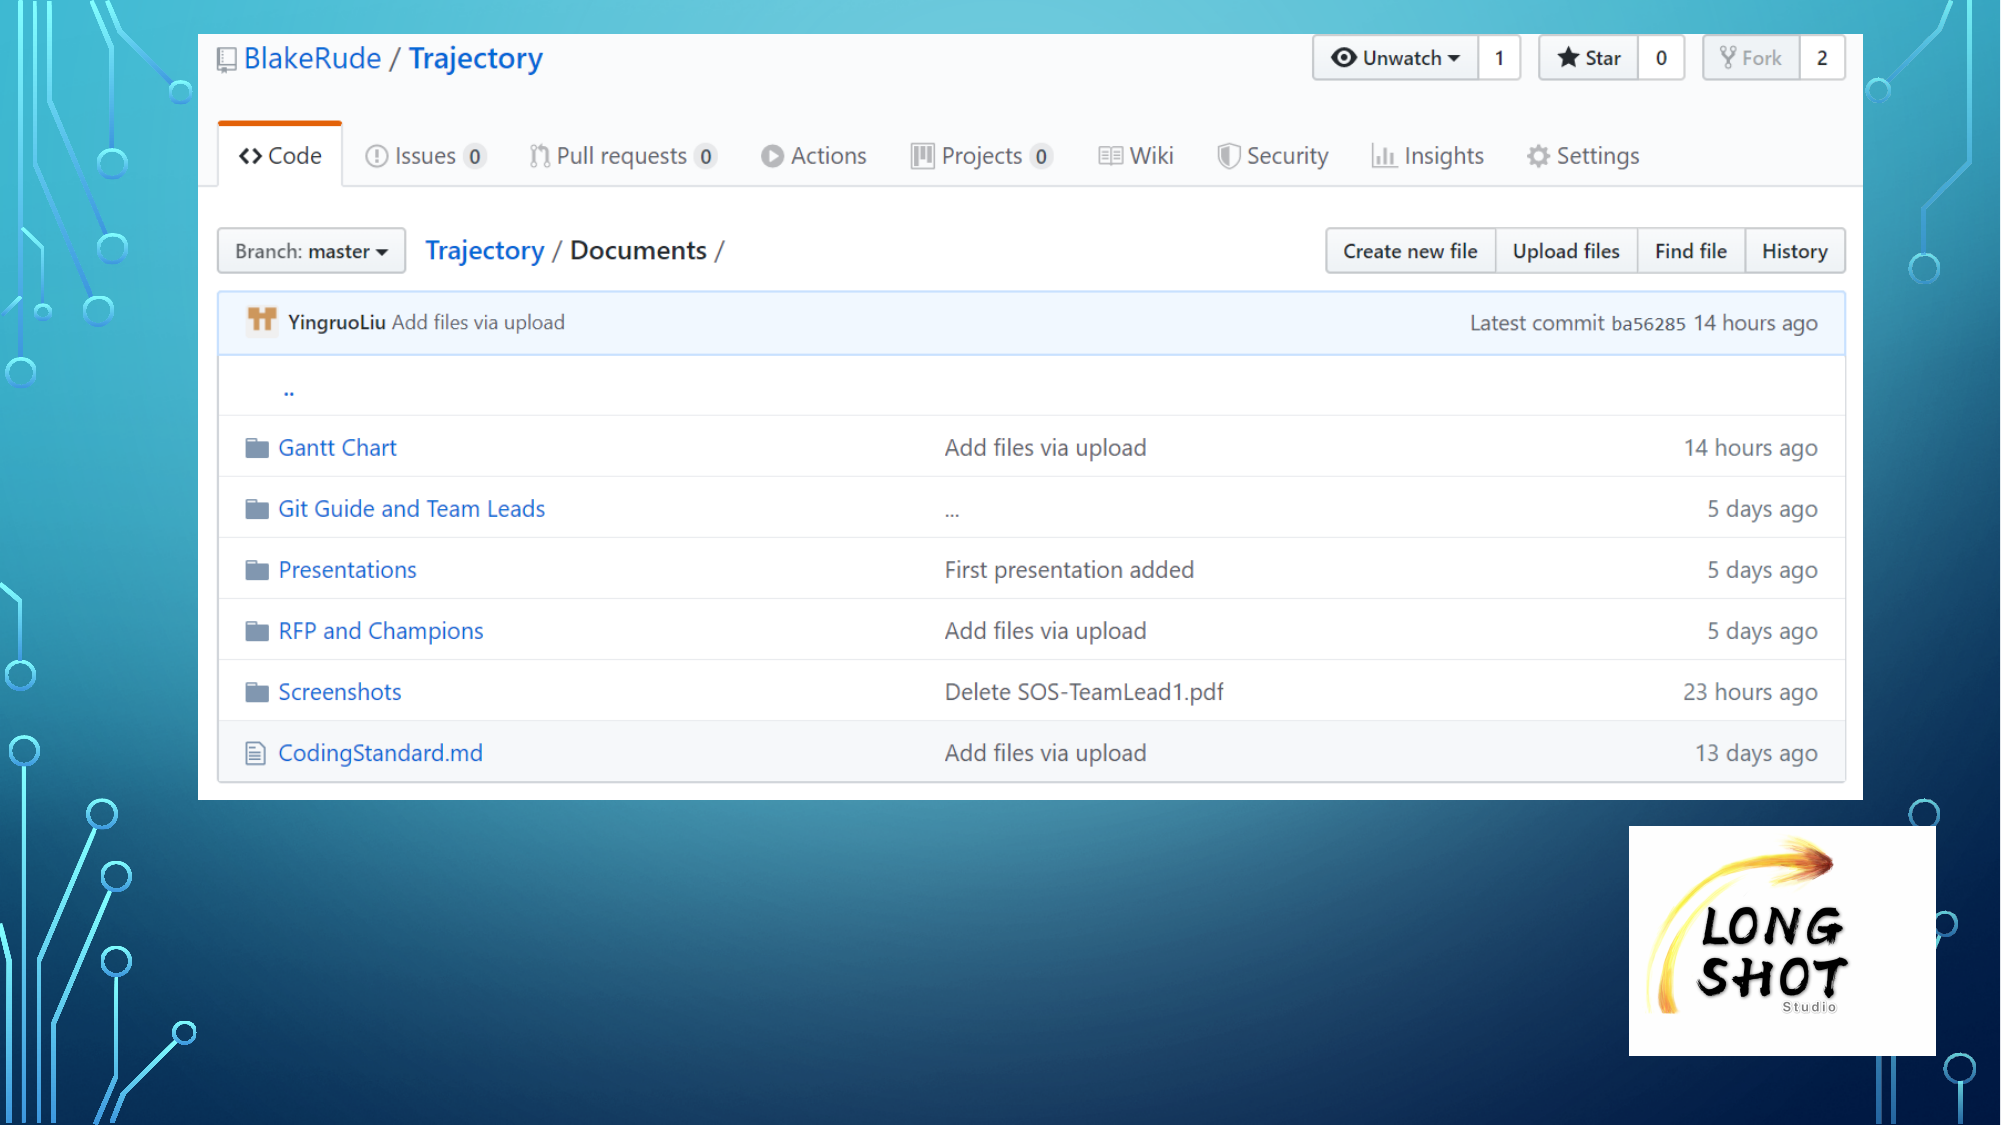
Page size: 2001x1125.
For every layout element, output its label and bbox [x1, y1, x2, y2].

picture [197, 34, 1863, 800]
picture [1629, 825, 1936, 1056]
